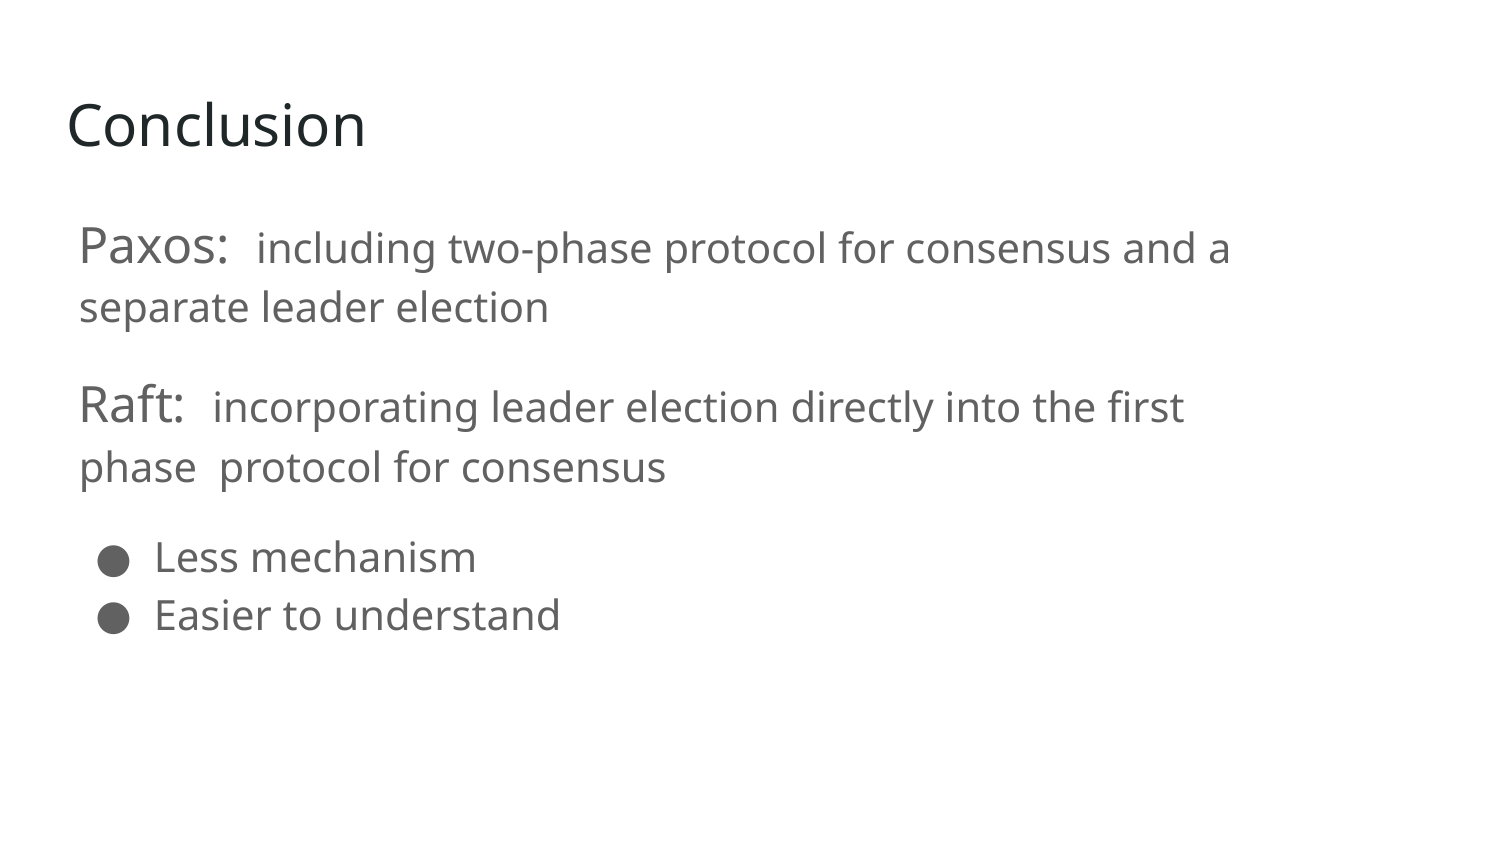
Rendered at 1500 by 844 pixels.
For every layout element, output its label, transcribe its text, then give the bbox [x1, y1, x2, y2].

list Paxos: including two-phase protocol for consensus and a separate leader election Raft: incorporating leader election directly into the first phase protocol for consensus Less mechanism Easier to understand [63, 189, 1276, 750]
title Conclusion [51, 72, 1449, 167]
